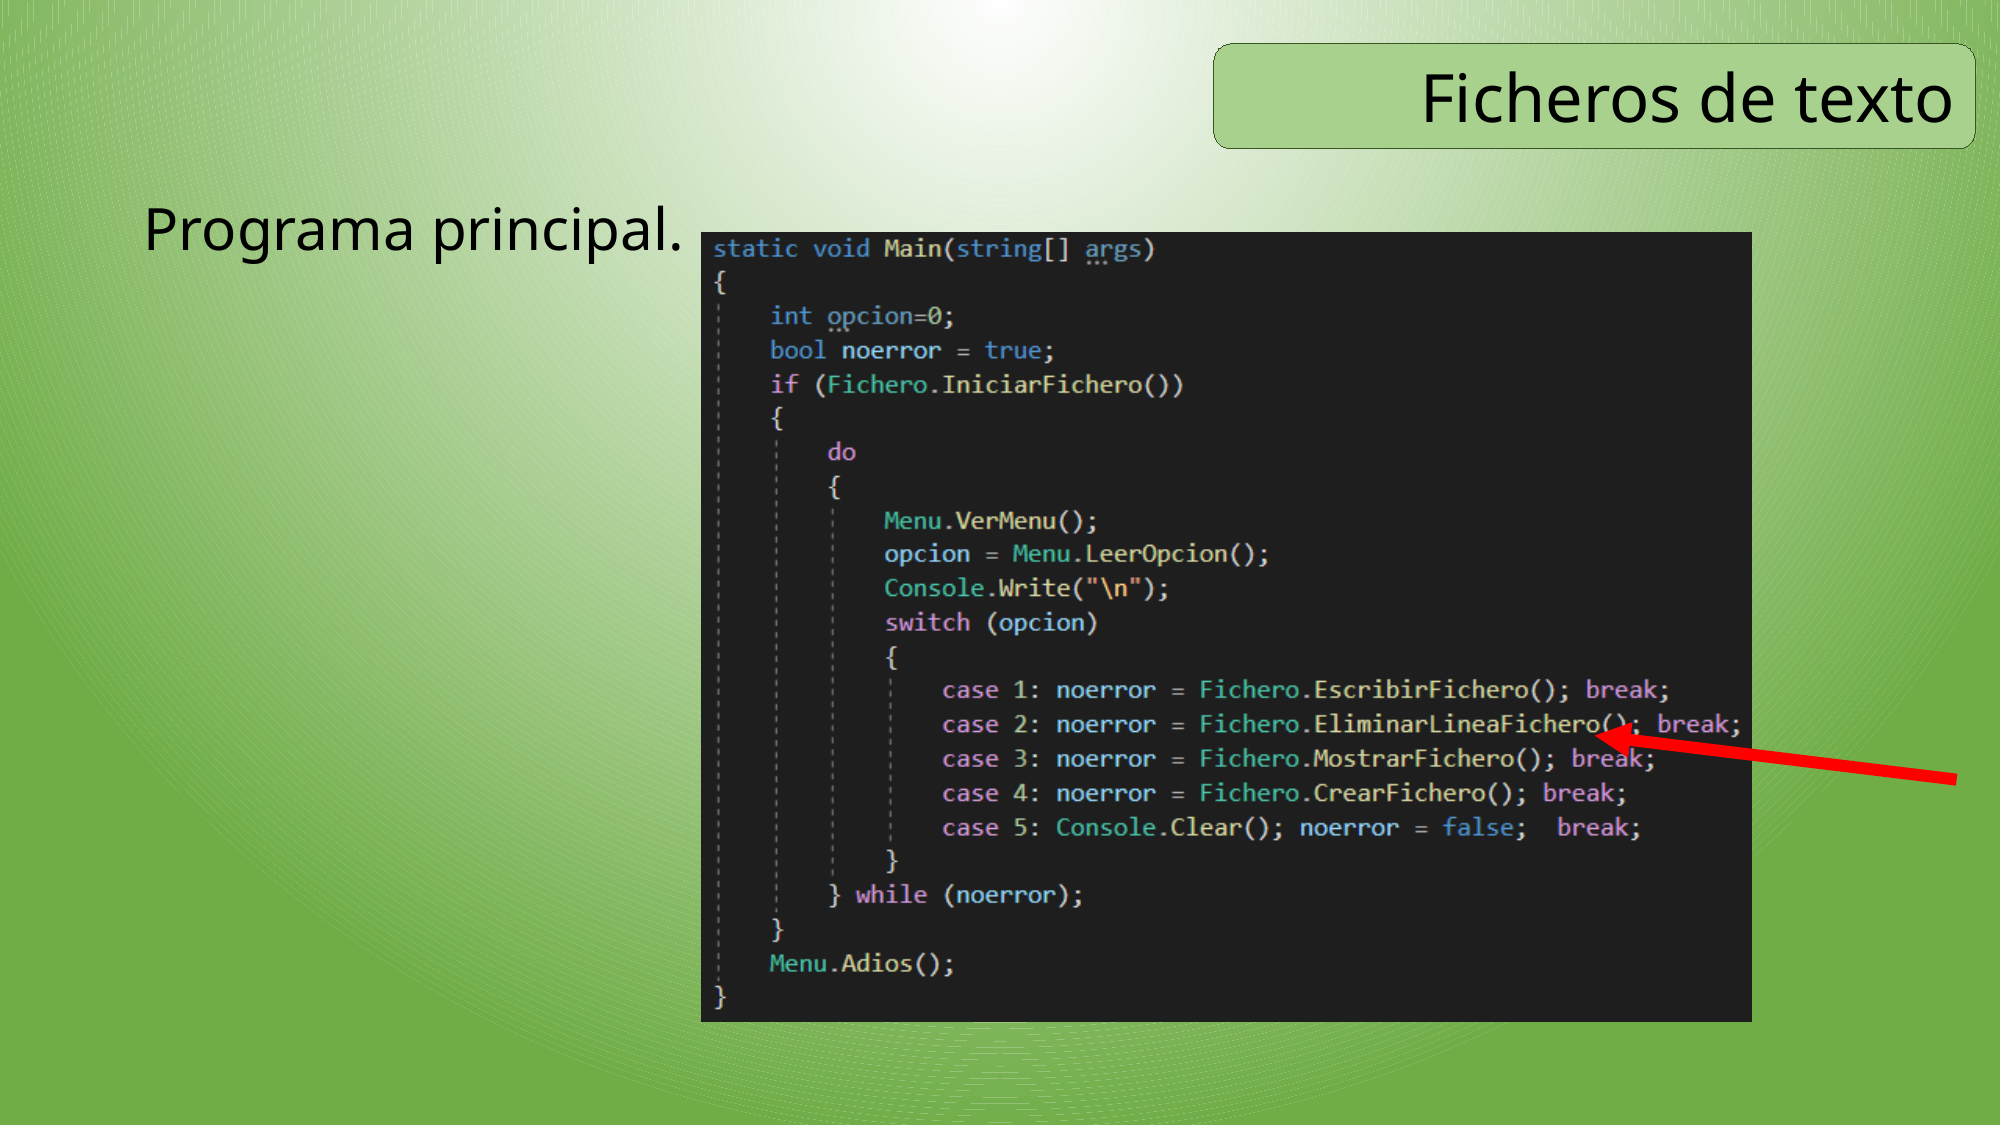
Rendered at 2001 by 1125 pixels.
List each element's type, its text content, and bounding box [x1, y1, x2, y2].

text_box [1594, 735, 1957, 780]
text_box Programa principal. [128, 184, 1106, 270]
picture [701, 232, 1752, 1022]
text_box Ficheros de texto [1213, 43, 1976, 149]
